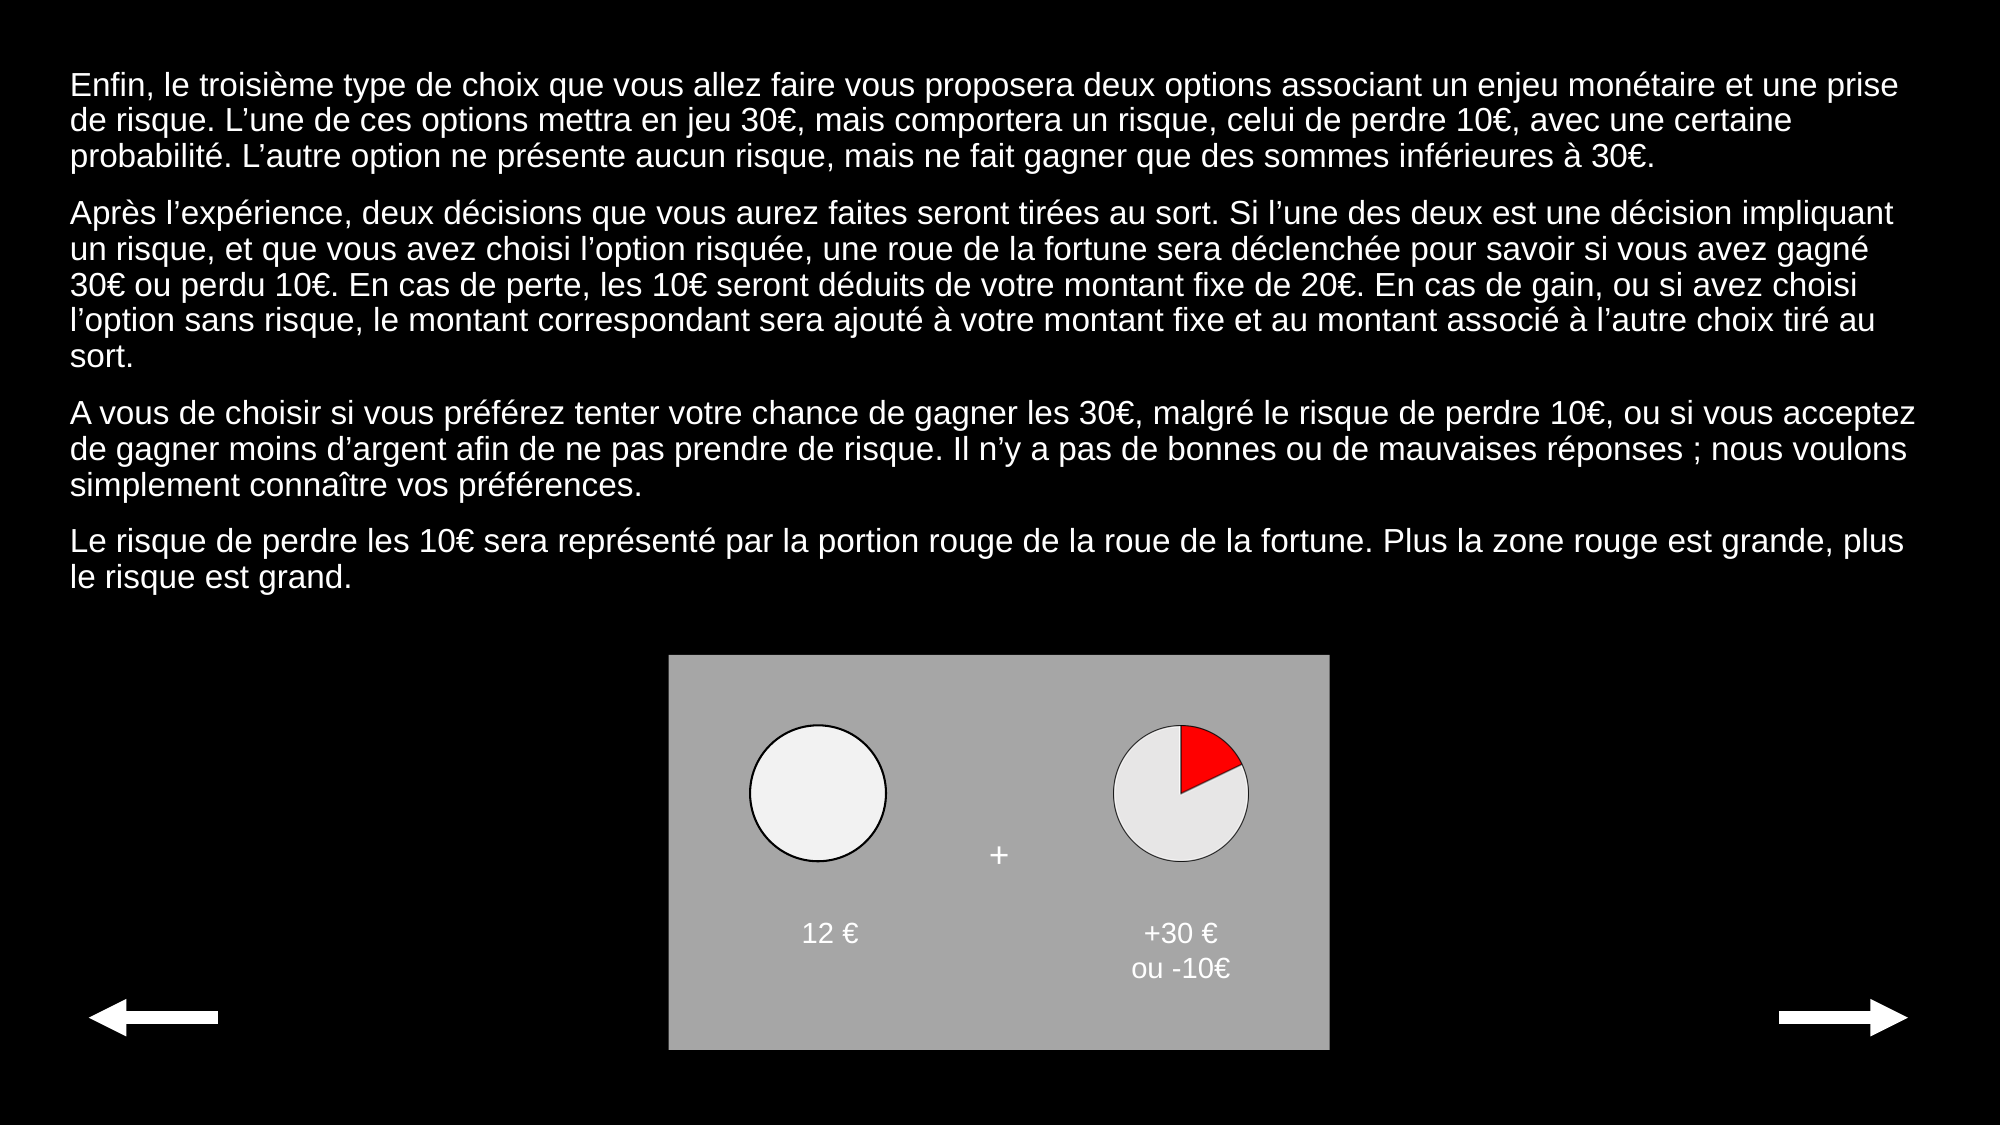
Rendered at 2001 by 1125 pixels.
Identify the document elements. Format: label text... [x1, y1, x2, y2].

text_box [749, 724, 888, 863]
picture [1112, 725, 1249, 862]
text_box + [667, 654, 1331, 1051]
text_box +30 € ou -10€ [1116, 906, 1246, 992]
text_box 12 € [778, 906, 874, 957]
text_box Enfin, le troisième type de choix que vous allez faire vous proposera deux options associant un enjeu monétaire et une prise de risque. L’une de ces options mettra en jeu 30€, mais comportera un risque, celui de perdre 10€, avec une certaine probabilité. L’autre option ne présente aucun risque, mais ne fait gagner que des sommes inférieures à 30€. Après l’expérience, deux décisions que vous aurez faites seront tirées au sort. Si l’une des deux est une décision impliquant un risque, et que vous avez choisi l’option risquée, une roue de la fortune sera déclenchée pour savoir si vous avez gagné 30€ ou perdu 10€. En cas de perte, les 10€ seront déduits de votre montant fixe de 20€. En cas de gain, ou si avez choisi l’option sans risque, le montant correspondant sera ajouté à votre montant fixe et au montant associé à l’autre choix tiré au sort. A vous de choisir si vous préférez tenter votre chance de gagner les 30€, malgré le risque de perdre 10€, ou si vous acceptez de gagner moins d’argent afin de ne pas prendre de risque. Il n’y a pas de bonnes ou de mauvaises réponses ; nous voulons simplement connaître vos préférences. Le risque de perdre les 10€ sera représenté par la portion rouge de la roue de la fortune. Plus la zone rouge est grande, plus le risque est grand. [54, 59, 1944, 1076]
